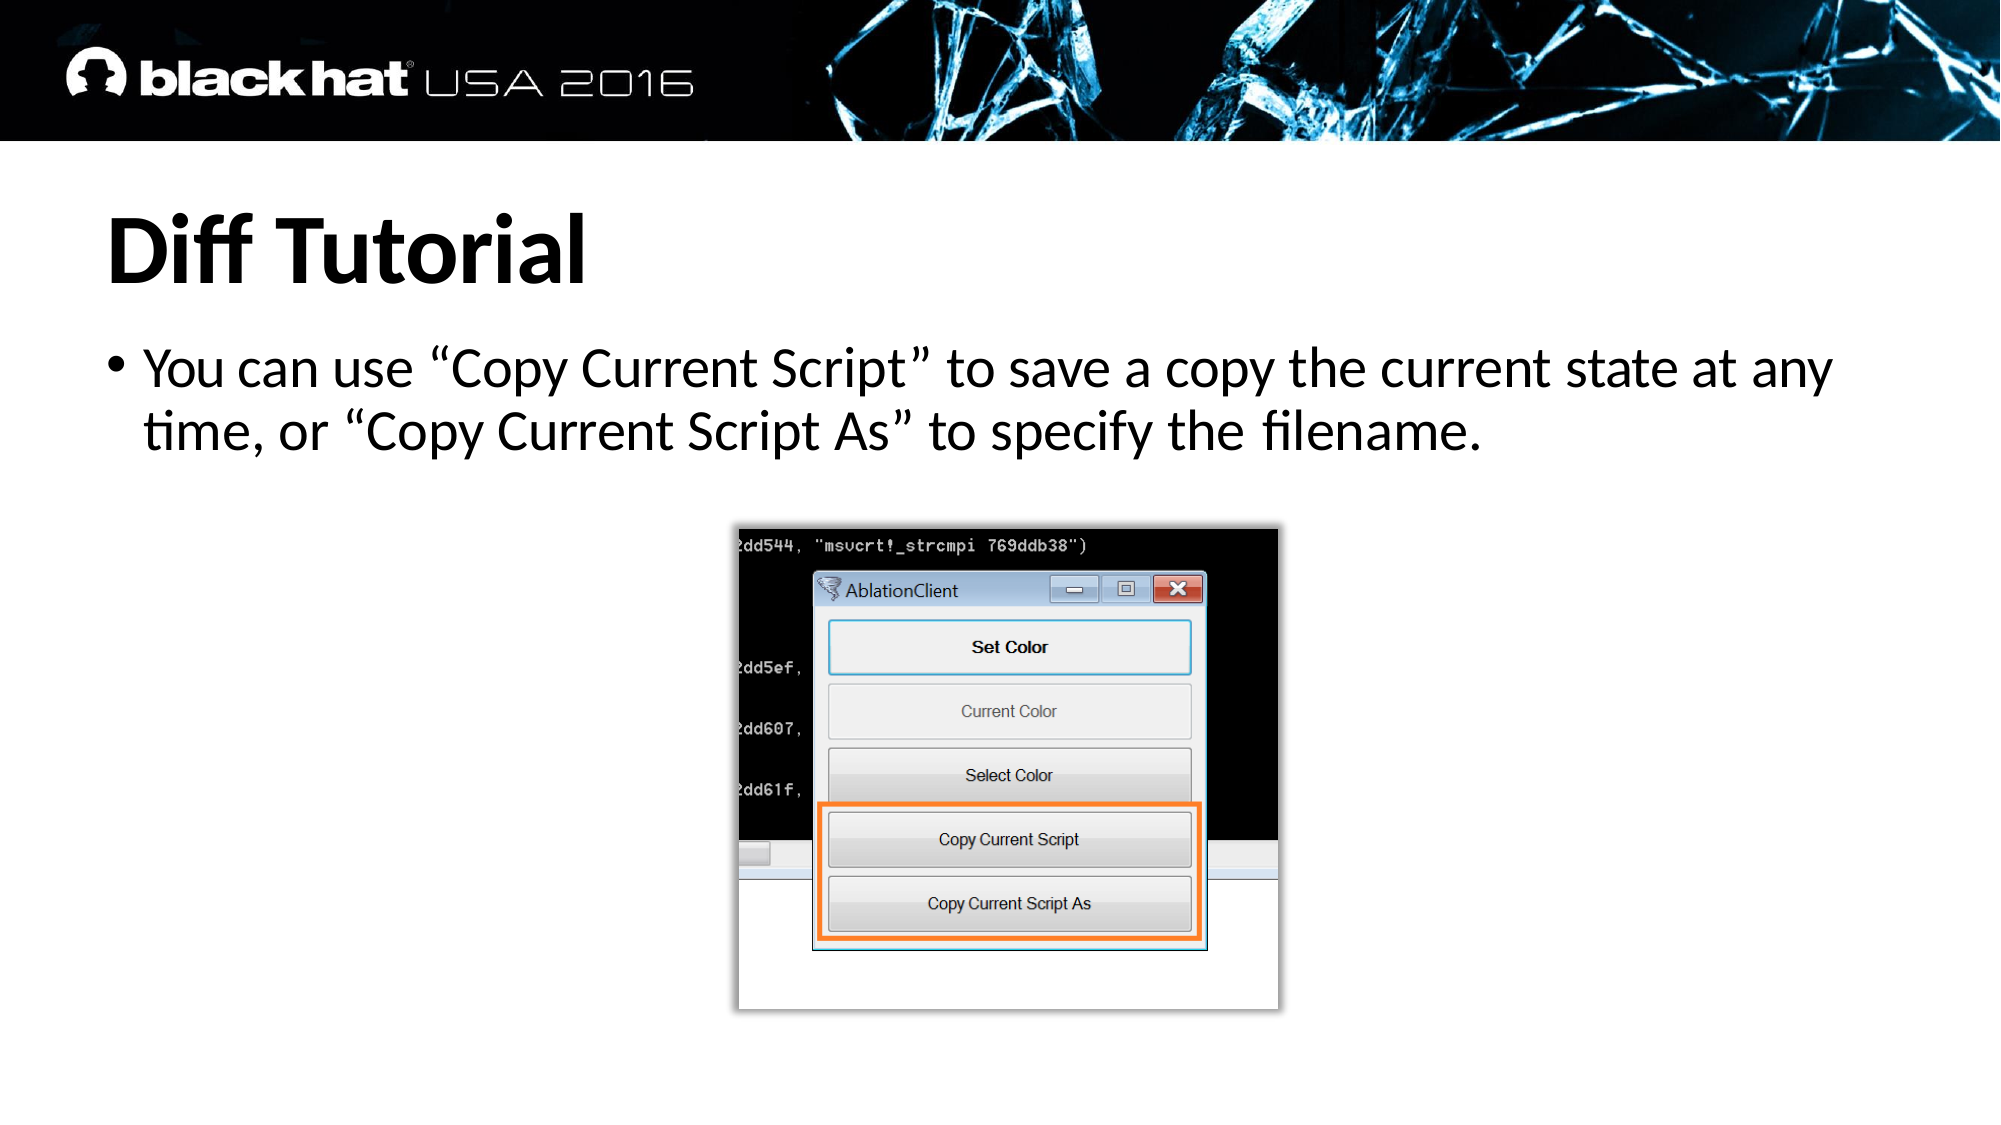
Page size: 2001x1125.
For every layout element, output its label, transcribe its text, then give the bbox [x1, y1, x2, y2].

picture [1968, 121, 1974, 129]
title Diff Tutorial [103, 181, 602, 325]
picture [1424, 0, 1432, 8]
text_box You can use “Copy Current Script” to save a copy the current state at any time, or “Copy Current Script As” to specify the filename. [103, 325, 1861, 462]
text_box [739, 529, 1278, 1009]
picture [0, 0, 2000, 145]
picture [1949, 100, 1956, 107]
text_box [725, 516, 1291, 1022]
